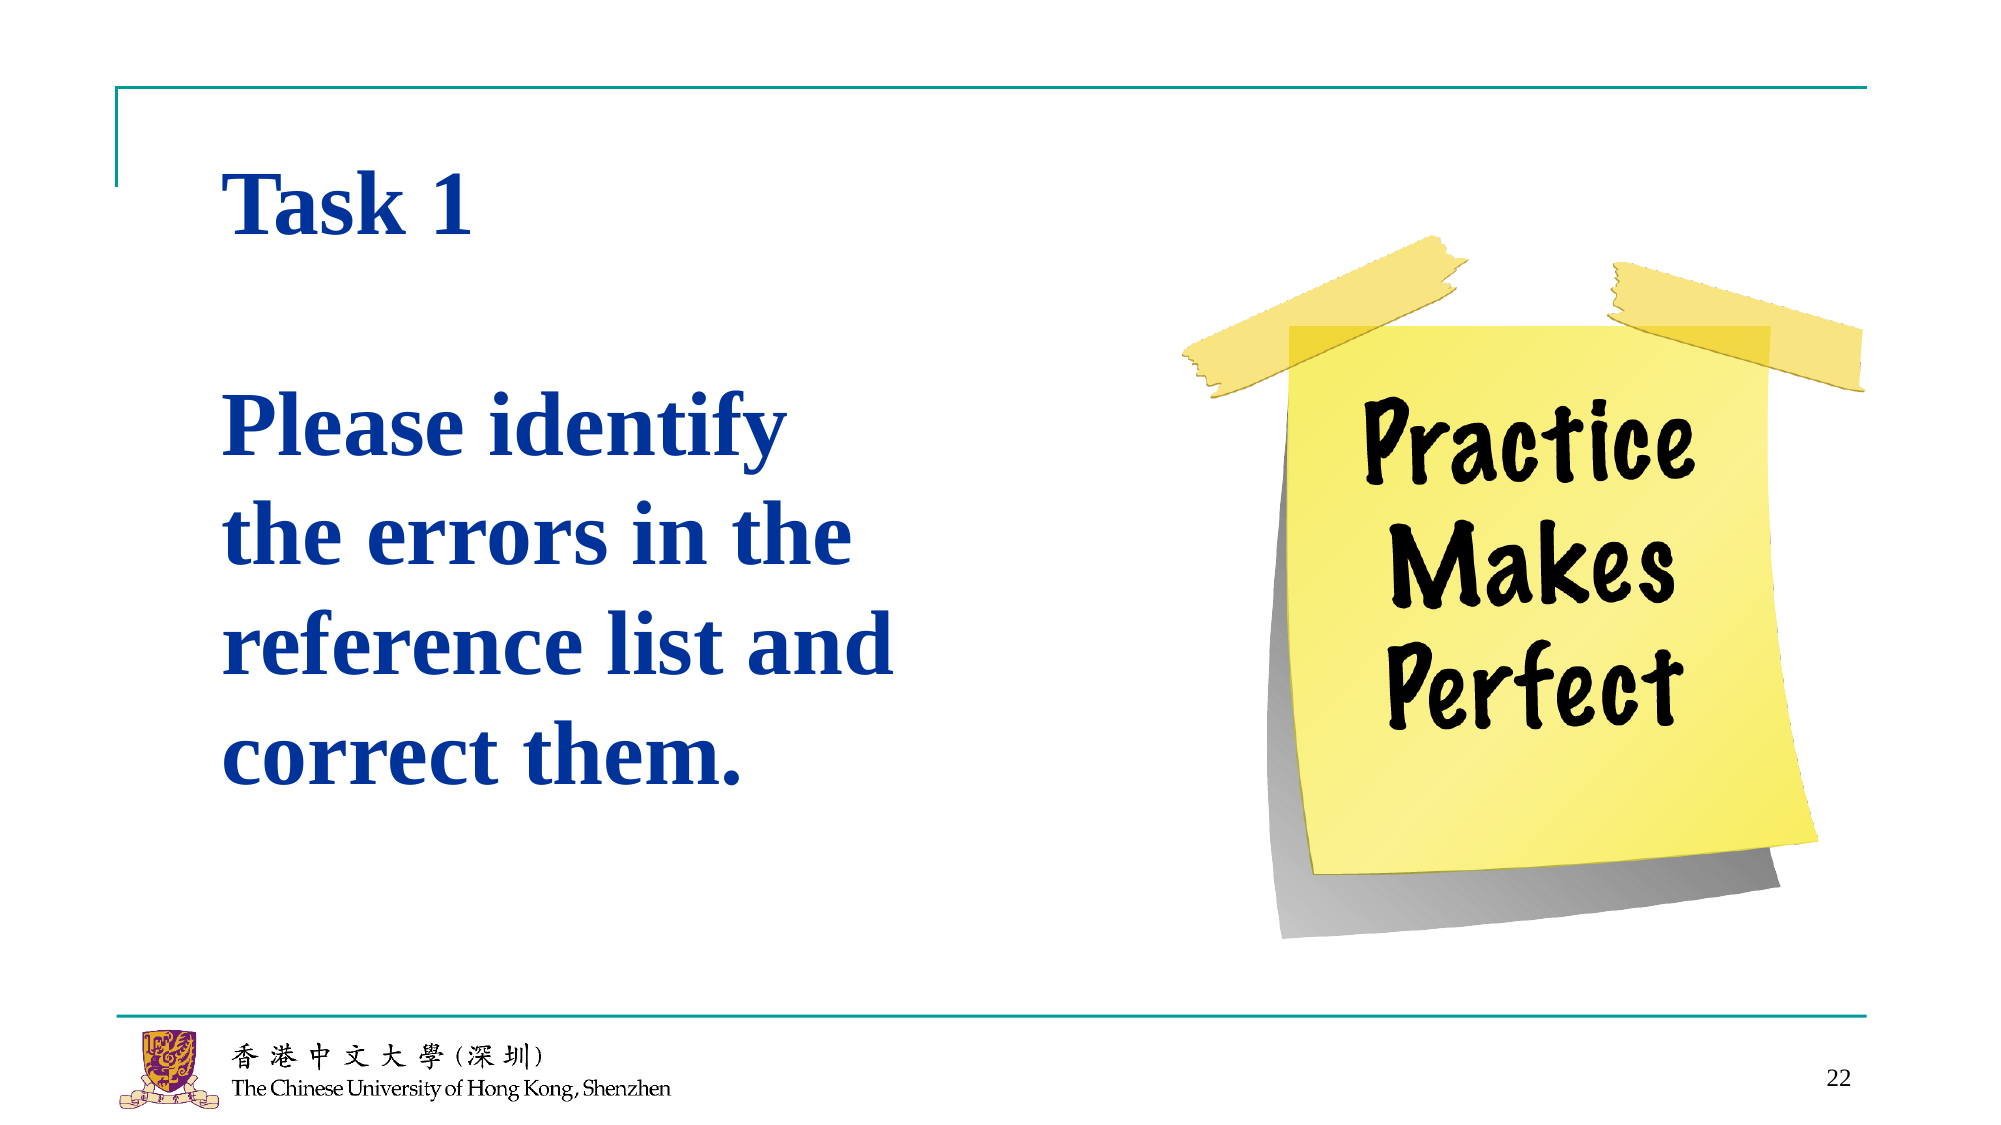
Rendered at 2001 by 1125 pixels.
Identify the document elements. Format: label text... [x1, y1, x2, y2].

title Task 1 Please identify the errors in the reference list and correct them. [206, 135, 927, 327]
picture [67, 995, 723, 1125]
slide_number 22 [1399, 1023, 1867, 1100]
picture [1173, 230, 1874, 961]
